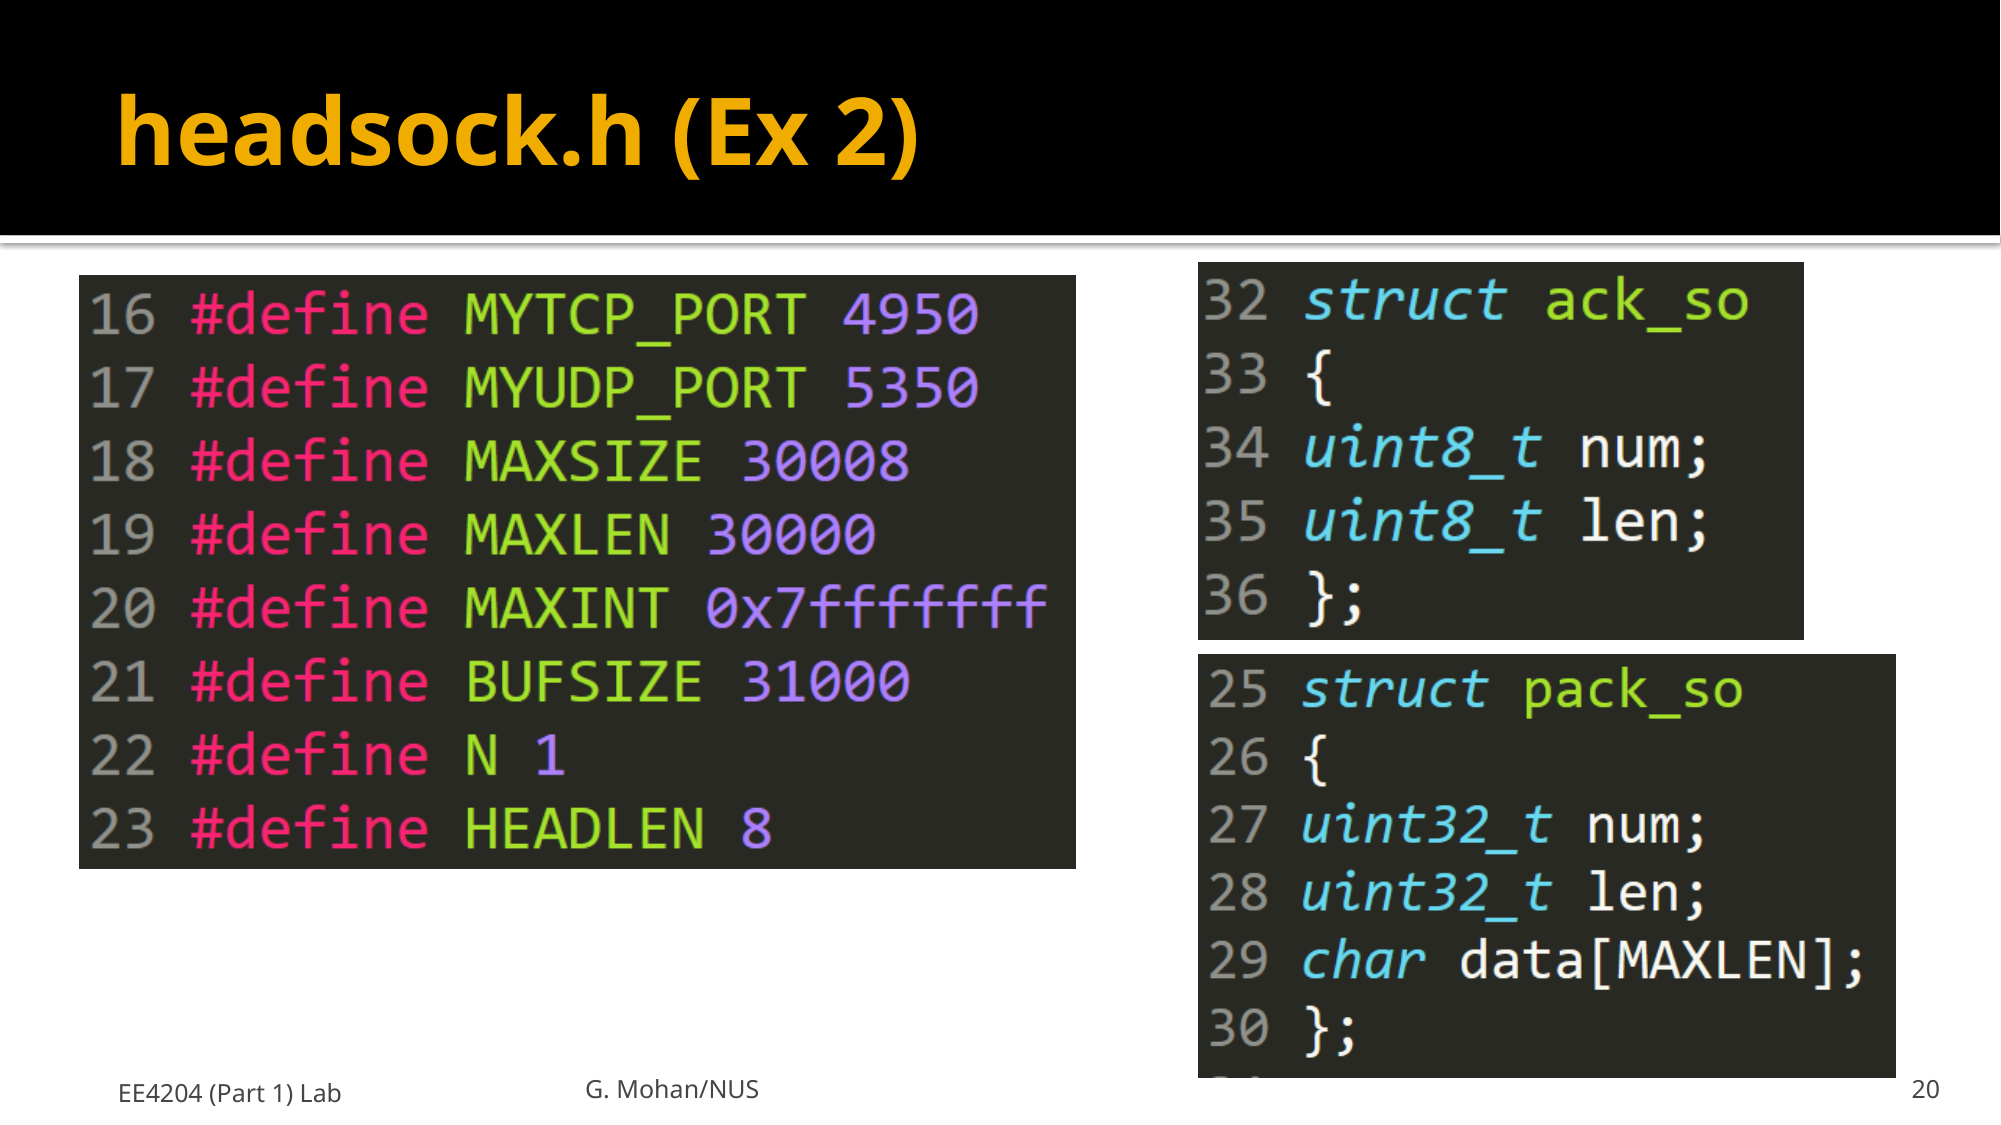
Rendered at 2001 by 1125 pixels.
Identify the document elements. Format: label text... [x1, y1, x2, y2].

picture [1198, 262, 1804, 640]
footer G. Mohan/NUS [577, 1062, 1783, 1108]
picture [79, 275, 1076, 869]
title headsock.h (Ex 2) [99, 25, 1900, 231]
slide_number EE4204 (Part 1) Lab [99, 1062, 567, 1108]
slide_number 20 [1794, 1062, 1955, 1108]
picture [1198, 654, 1896, 1078]
